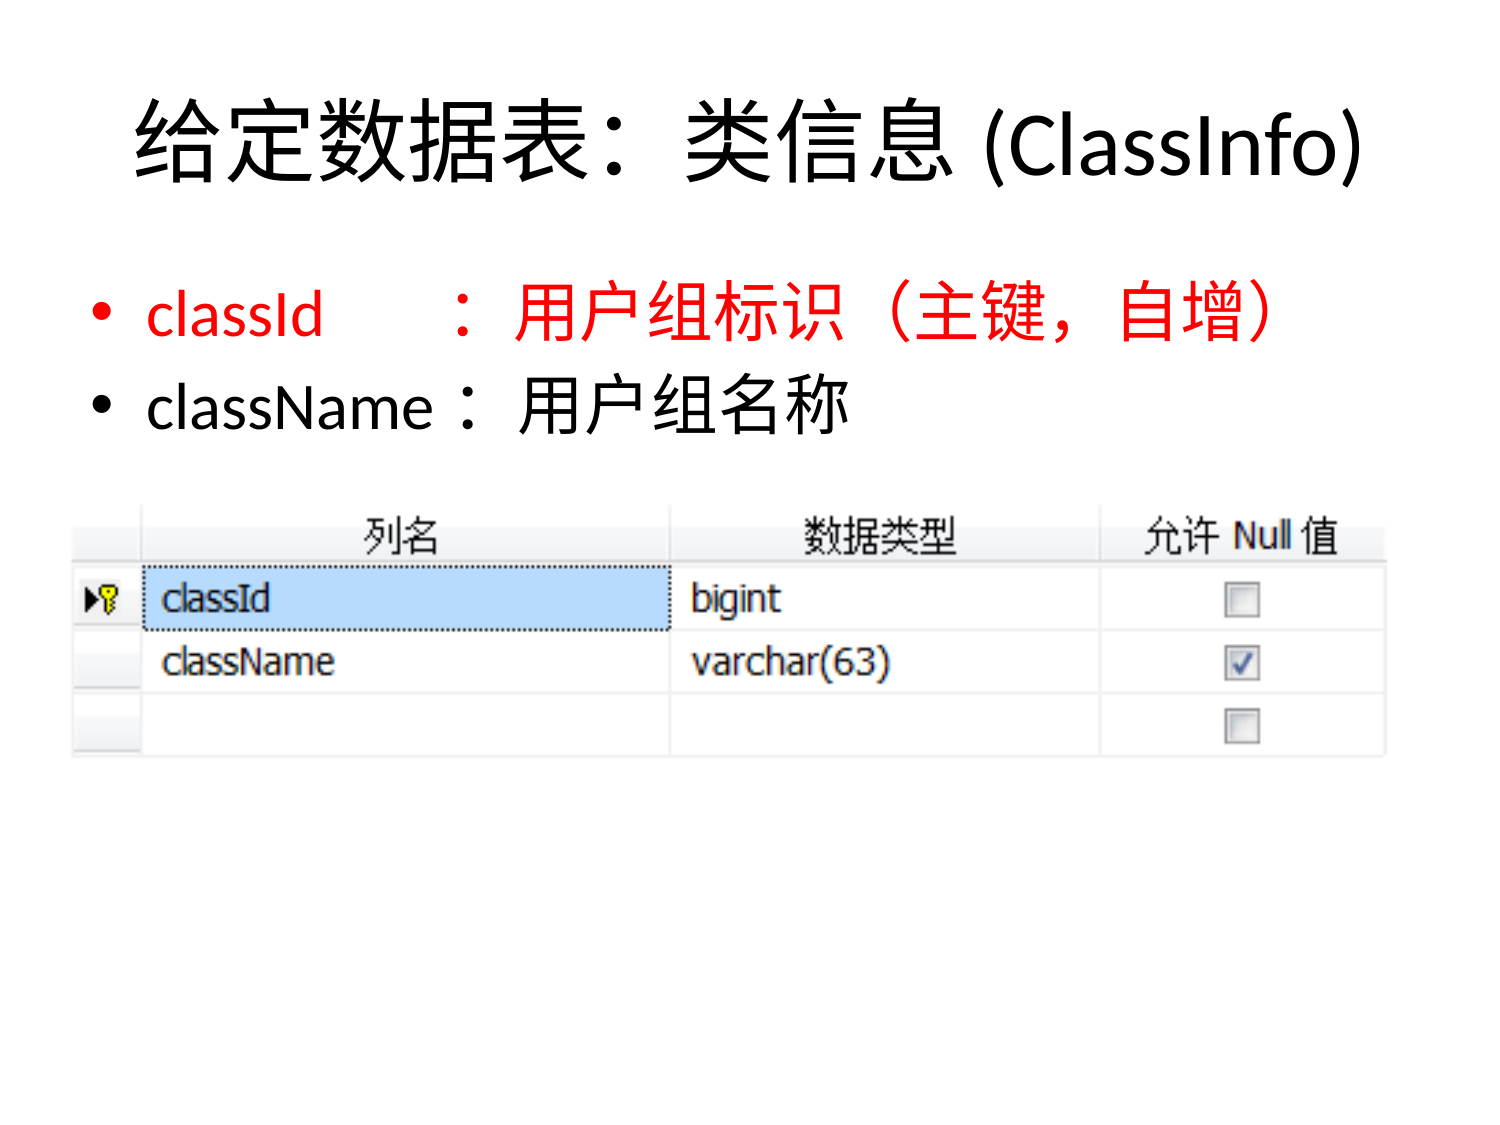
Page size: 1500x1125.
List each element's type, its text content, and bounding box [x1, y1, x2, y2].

picture [64, 503, 1387, 764]
title 给定数据表：类信息(ClassInfo) [75, 45, 1425, 233]
list classId ：用户组标识（主键，自增） className：用户组名称 [75, 262, 1425, 1005]
